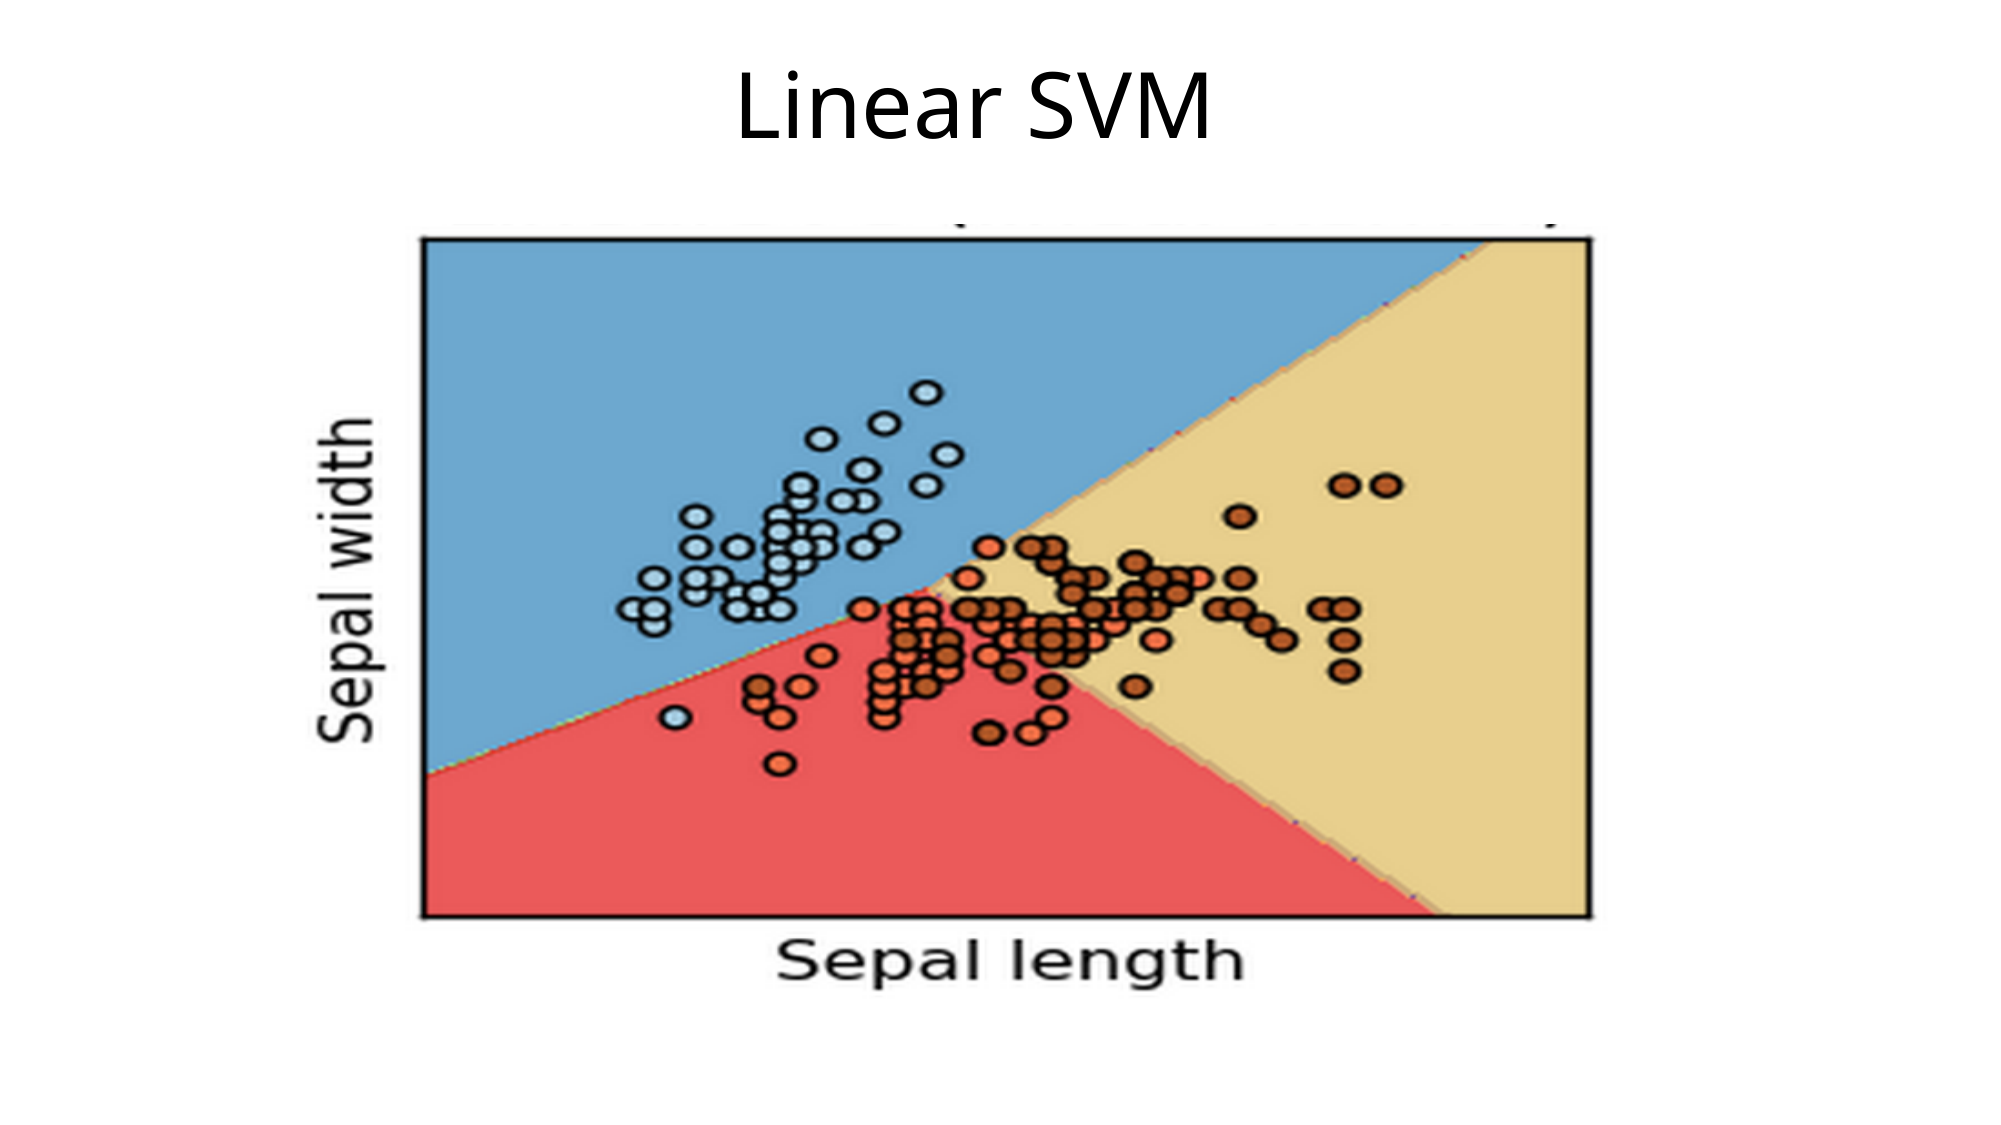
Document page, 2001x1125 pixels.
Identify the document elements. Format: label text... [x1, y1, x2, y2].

title Linear SVM [0, 34, 1950, 185]
picture [301, 224, 1622, 1008]
